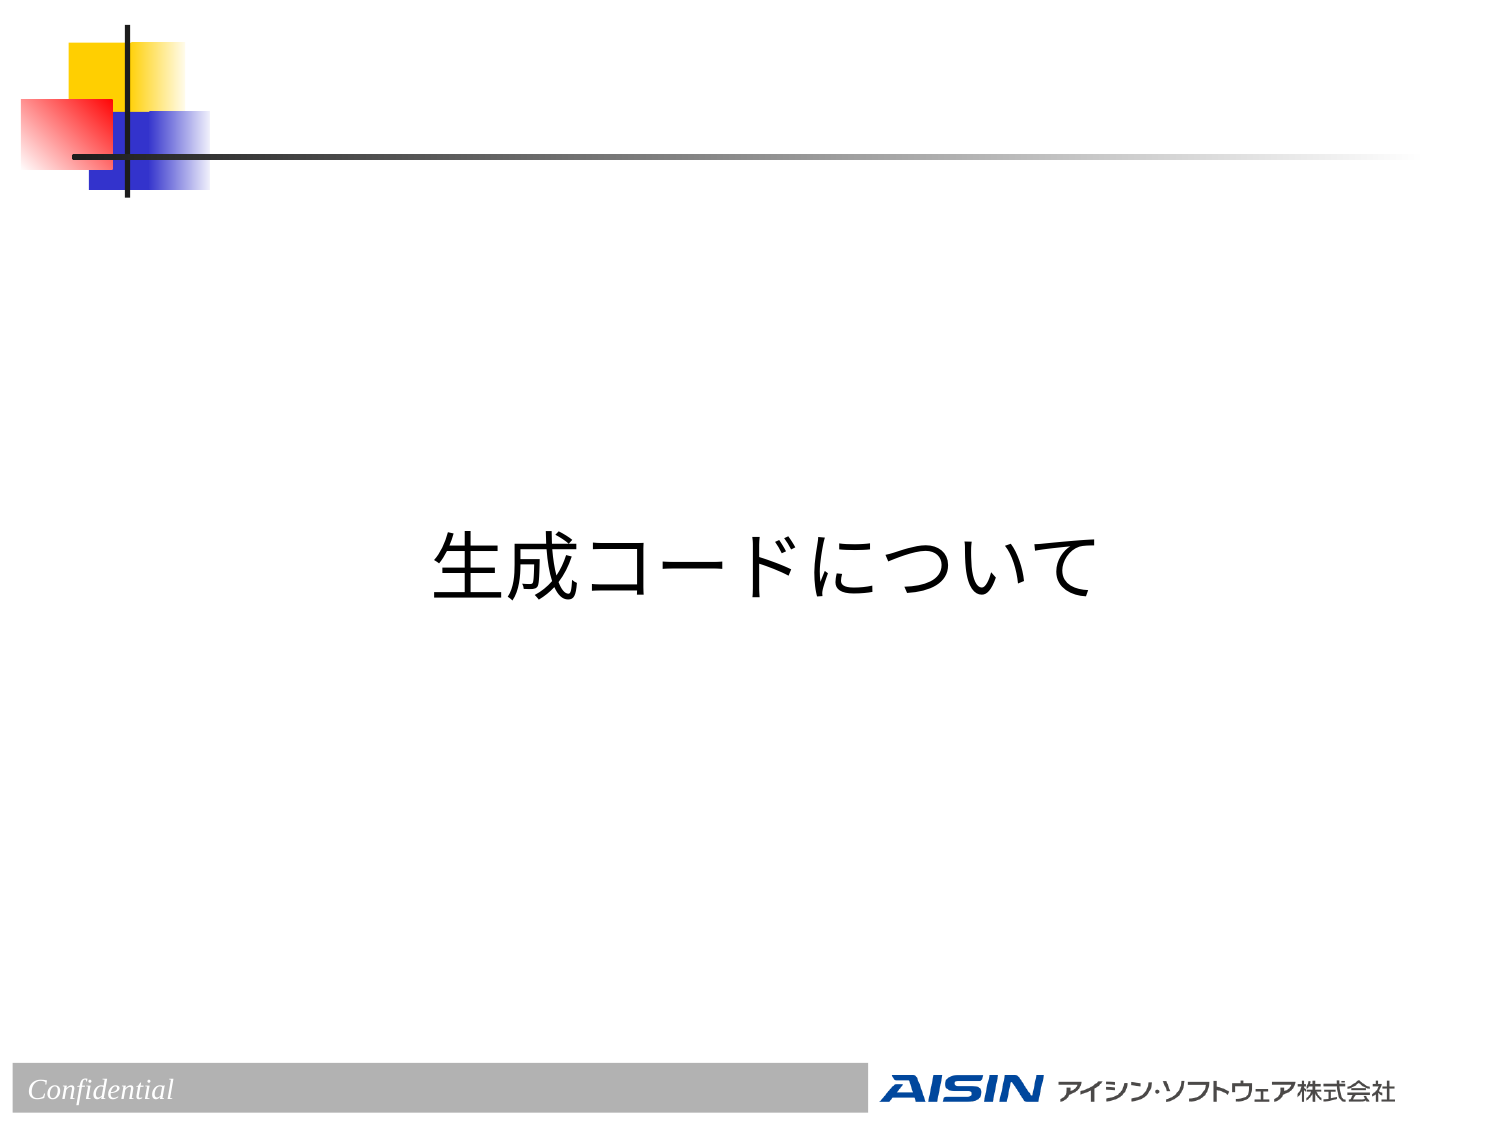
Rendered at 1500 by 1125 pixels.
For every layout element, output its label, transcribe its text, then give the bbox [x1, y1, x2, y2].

list 生成コードについて [53, 529, 1481, 630]
picture [879, 1075, 1395, 1102]
